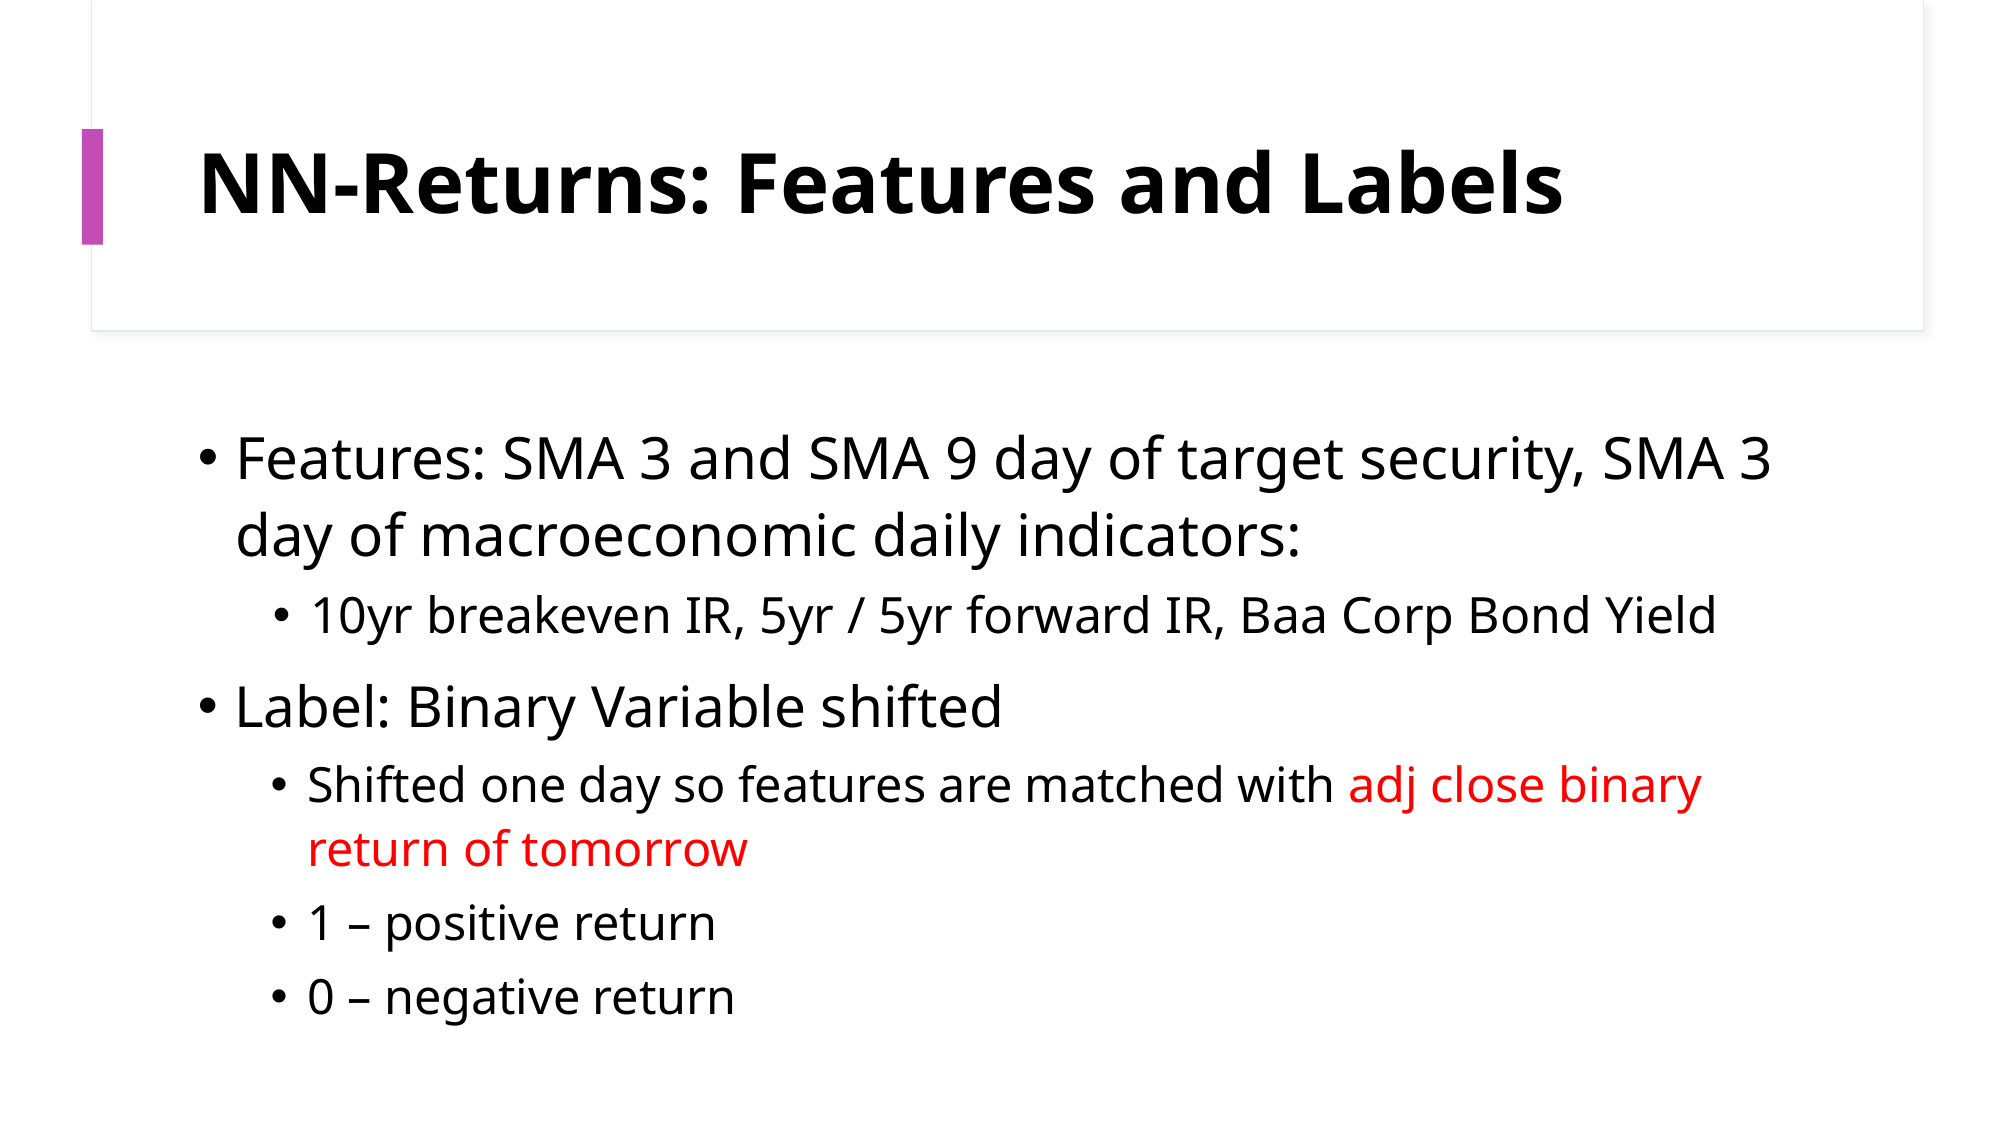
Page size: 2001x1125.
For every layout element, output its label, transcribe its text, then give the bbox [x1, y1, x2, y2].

text_box Label: Binary Variable shifted Shifted one day so features are matched with adj close binary return of tomorrow 1 – positive return 0 – negative return [183, 656, 1851, 1035]
title NN-Returns: Features and Labels [183, 90, 1851, 284]
text_box Features: SMA 3 and SMA 9 day of target security, SMA 3 day of macroeconomic daily indicators: 10yr breakeven IR, 5yr / 5yr forward IR, Baa Corp Bond Yield [183, 406, 1851, 656]
